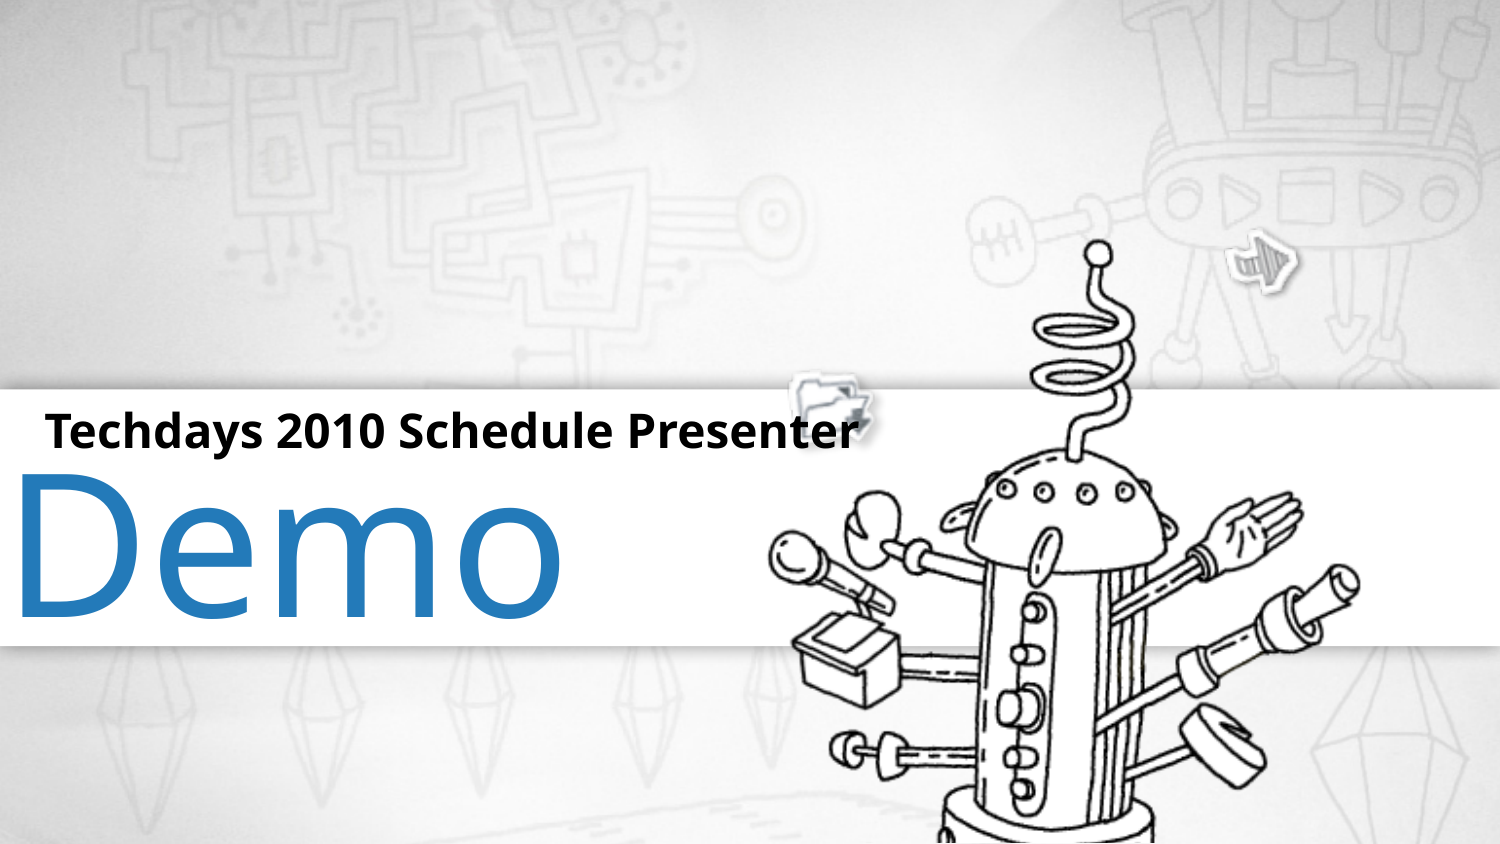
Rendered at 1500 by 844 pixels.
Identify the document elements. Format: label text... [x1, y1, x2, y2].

picture [0, 0, 1500, 844]
list Techdays 2010 Schedule Presenter [29, 393, 1305, 467]
